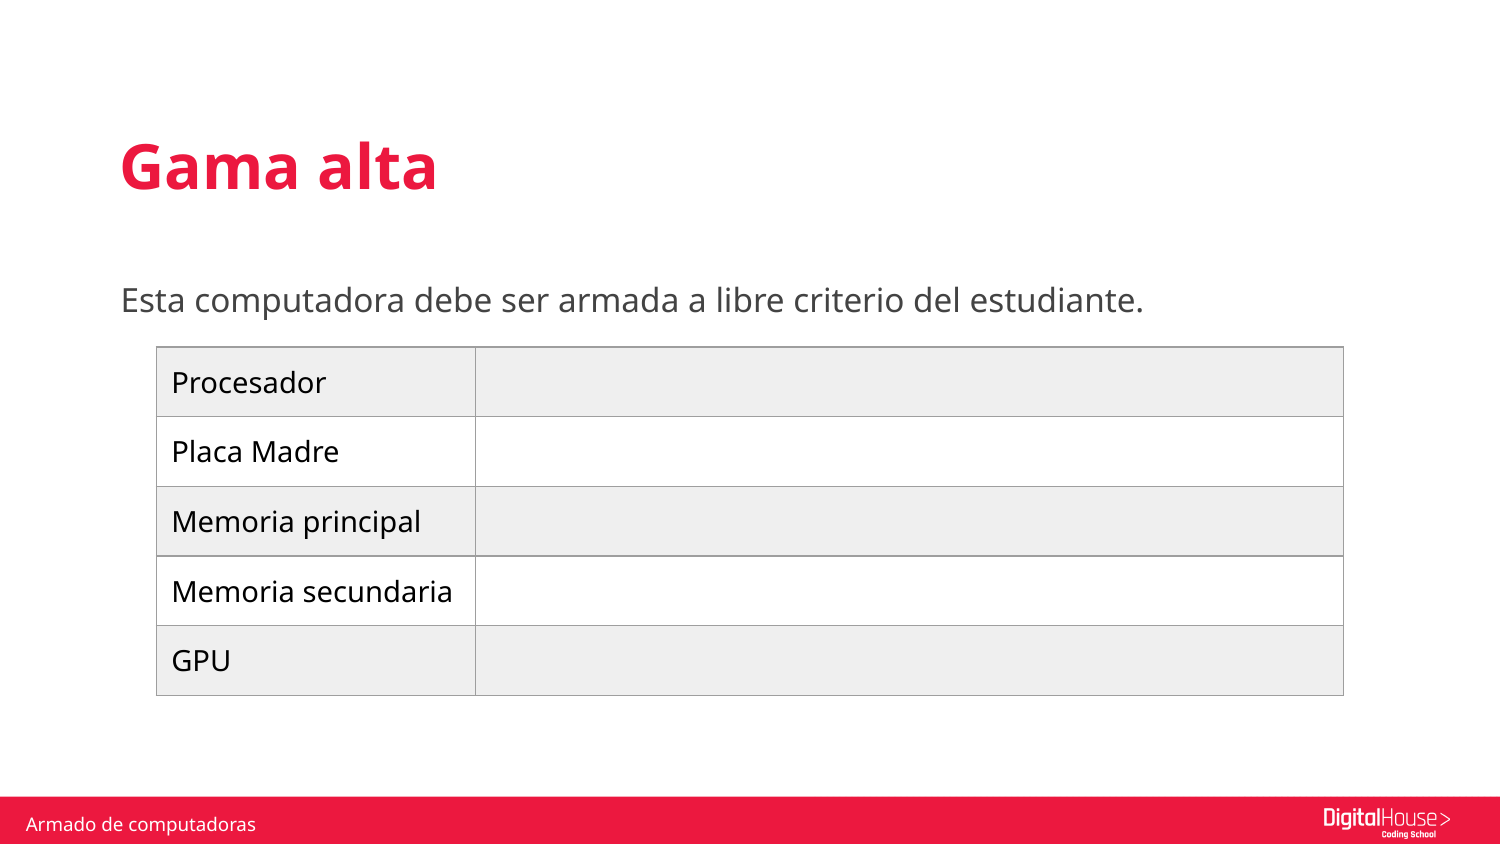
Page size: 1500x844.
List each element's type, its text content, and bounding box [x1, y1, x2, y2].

text_box Esta computadora debe ser armada a libre criterio del estudiante. [105, 251, 1430, 297]
table_cell [476, 417, 1343, 486]
table_cell [476, 626, 1343, 695]
picture [1324, 808, 1450, 839]
table_cell GPU [157, 626, 475, 695]
text_box Gama alta [105, 99, 1366, 240]
table_header Procesador [157, 348, 475, 416]
table_cell [476, 487, 1343, 555]
text_box [107, 297, 701, 746]
table_header [476, 348, 1343, 416]
table_cell Placa Madre [157, 417, 475, 486]
table_cell Memoria principal [157, 487, 475, 555]
text_box [142, 297, 634, 355]
table_cell [476, 557, 1343, 625]
table_cell Memoria secundaria [157, 557, 475, 625]
